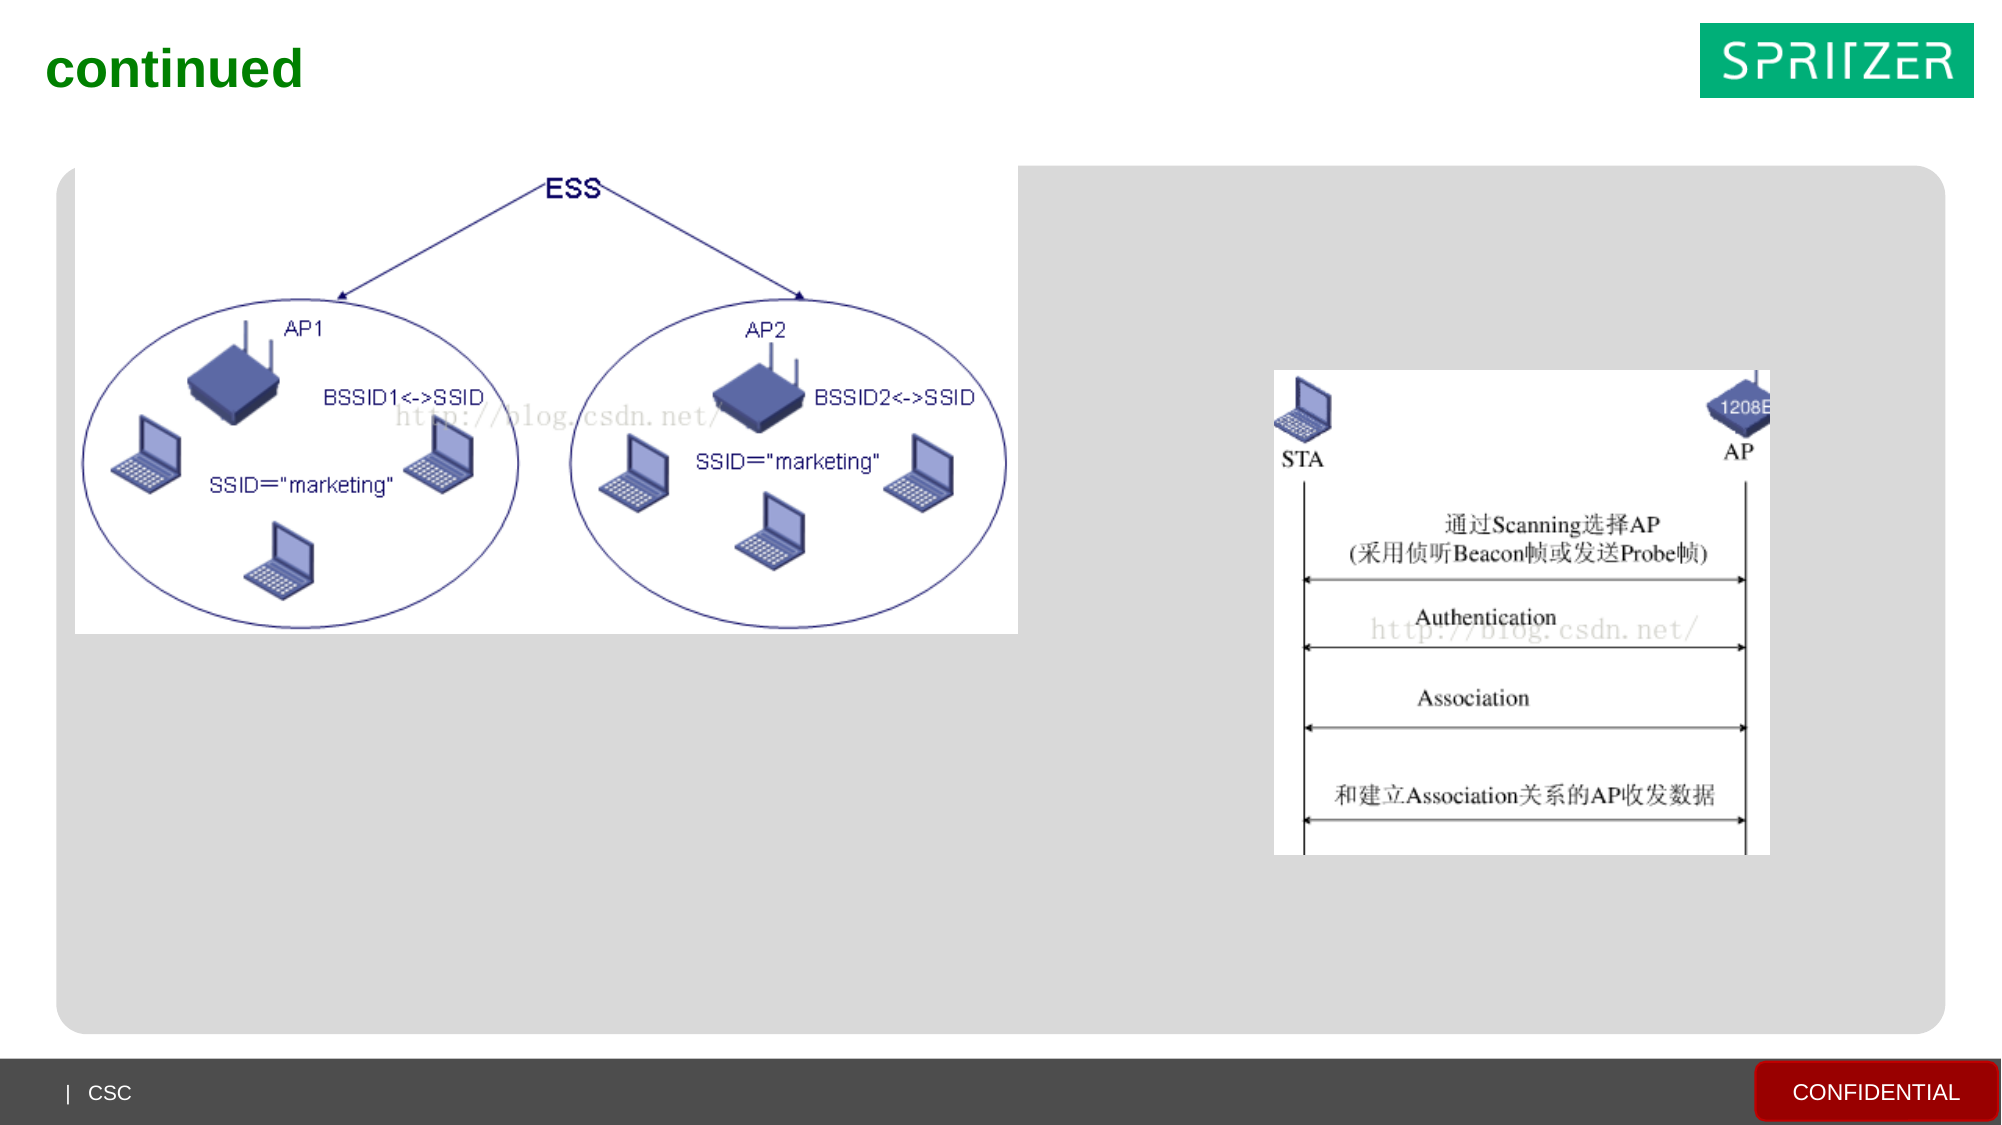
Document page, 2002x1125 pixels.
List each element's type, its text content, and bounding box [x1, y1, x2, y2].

picture [74, 164, 1018, 634]
text_box continued [45, 27, 1954, 99]
picture [1700, 23, 1974, 98]
picture [1274, 370, 1771, 856]
